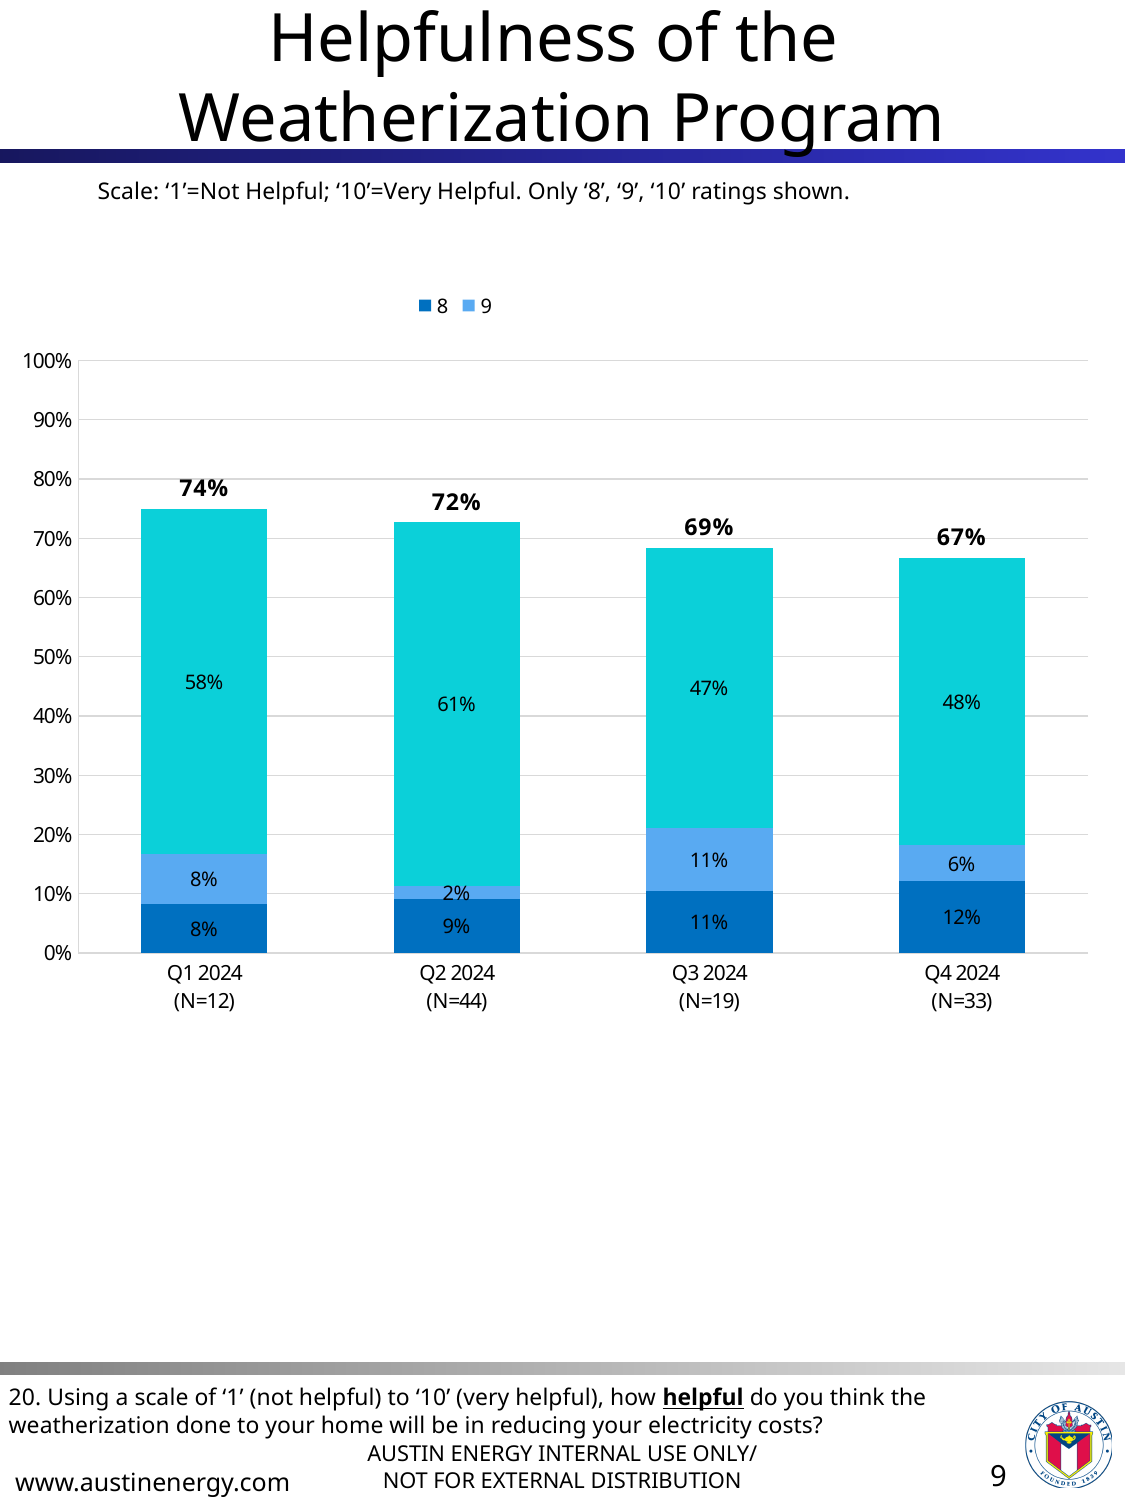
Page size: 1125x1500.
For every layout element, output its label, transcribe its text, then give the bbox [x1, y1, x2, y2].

title Helpfulness of the Weatherization Program [0, 0, 1125, 150]
chart [8, 265, 1117, 1101]
text_box 20. Using a scale of ‘1’ (not helpful) to ‘10’ (very helpful), how helpful do you think the weatherization done to your home will be in reducing your electricity costs? [0, 1375, 1022, 1445]
text_box Scale: ‘1’=Not Helpful; ‘10’=Very Helpful. Only ‘8’, ‘9’, ‘10’ ratings shown. [82, 169, 866, 212]
slide_number 9 [787, 1449, 1022, 1500]
